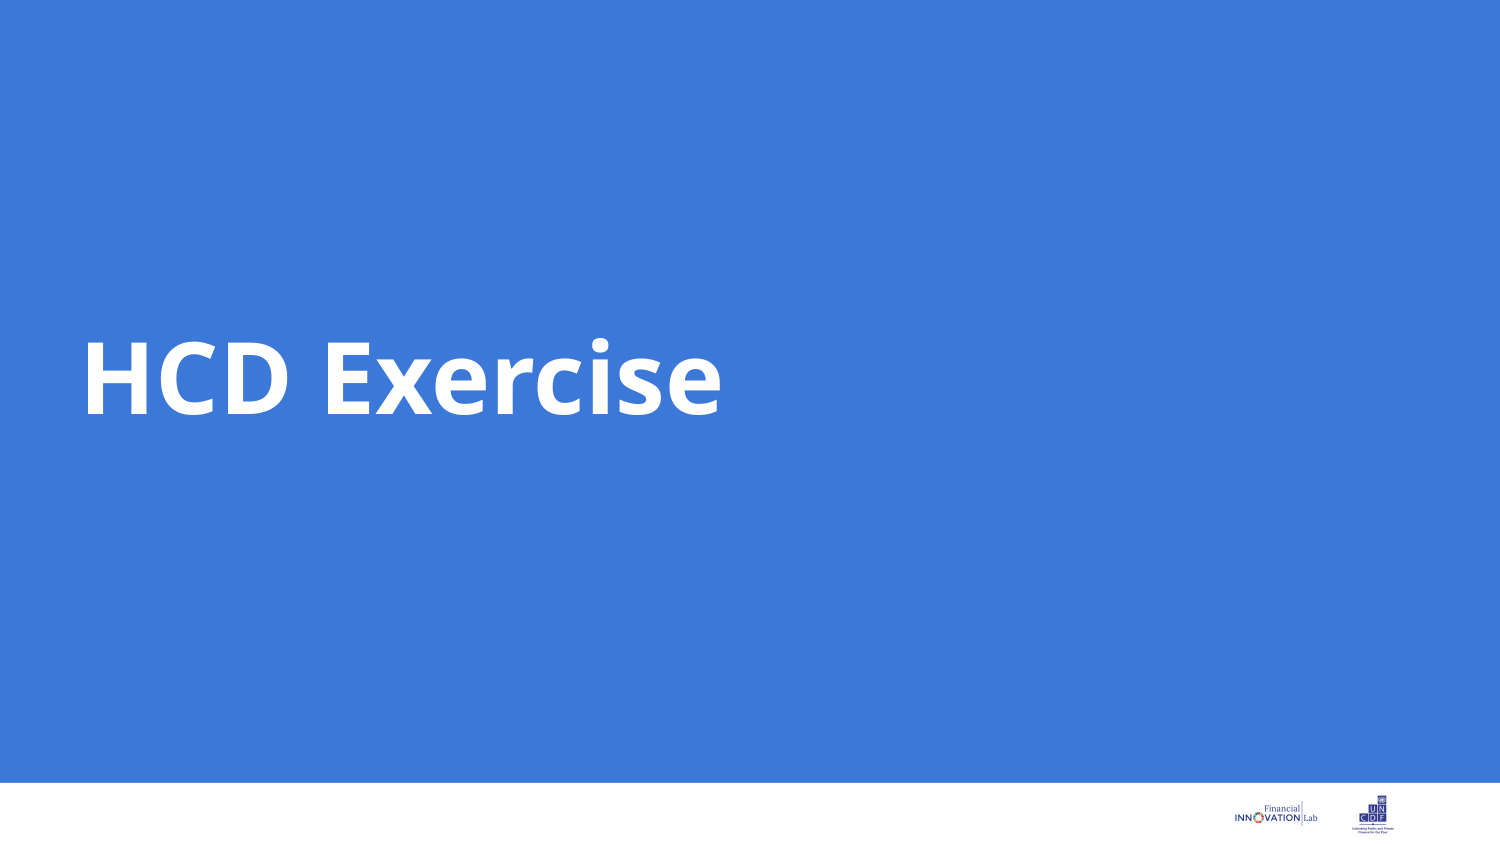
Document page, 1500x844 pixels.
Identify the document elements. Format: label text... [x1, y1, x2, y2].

text_box [0, 782, 1500, 844]
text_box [1223, 789, 1400, 837]
text_box [0, 0, 1500, 782]
title HCD Exercise [64, 326, 1169, 451]
